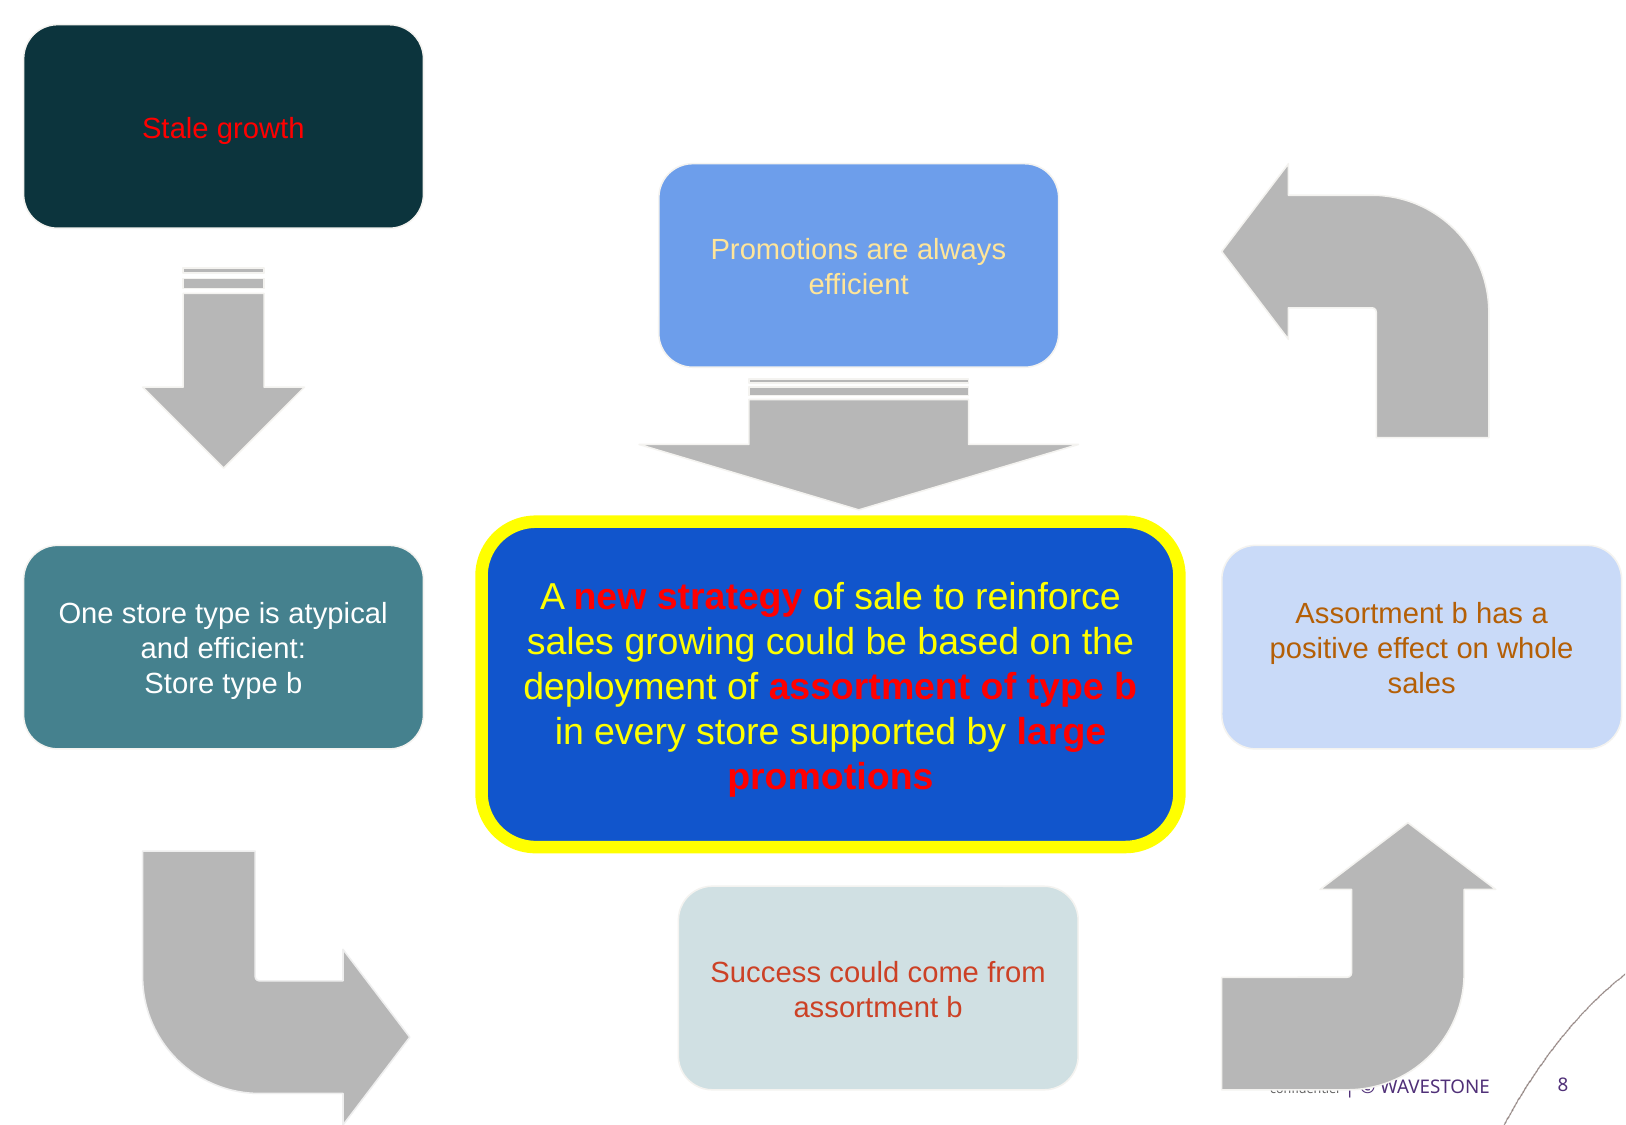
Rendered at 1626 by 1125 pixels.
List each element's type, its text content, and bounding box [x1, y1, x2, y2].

text_box Stale growth [23, 24, 424, 229]
text_box [1221, 822, 1496, 1090]
text_box [142, 851, 410, 1125]
text_box [748, 387, 969, 396]
text_box Assortment b has a positive effect on whole sales [1221, 545, 1622, 749]
text_box One store type is atypical and efficient: Store type b [23, 545, 424, 749]
picture [1499, 973, 1626, 1125]
text_box [183, 278, 265, 289]
text_box A new strategy of sale to reinforce sales growing could be based on the deployment of assortment of type b in every store supported by large promotions [481, 521, 1180, 848]
text_box [748, 379, 969, 384]
text_box Success could come from assortment b [678, 886, 1079, 1090]
text_box [142, 293, 305, 469]
text_box [1221, 163, 1489, 438]
text_box [639, 399, 1079, 510]
text_box [183, 268, 265, 274]
text_box Promotions are always efficient [658, 163, 1059, 368]
